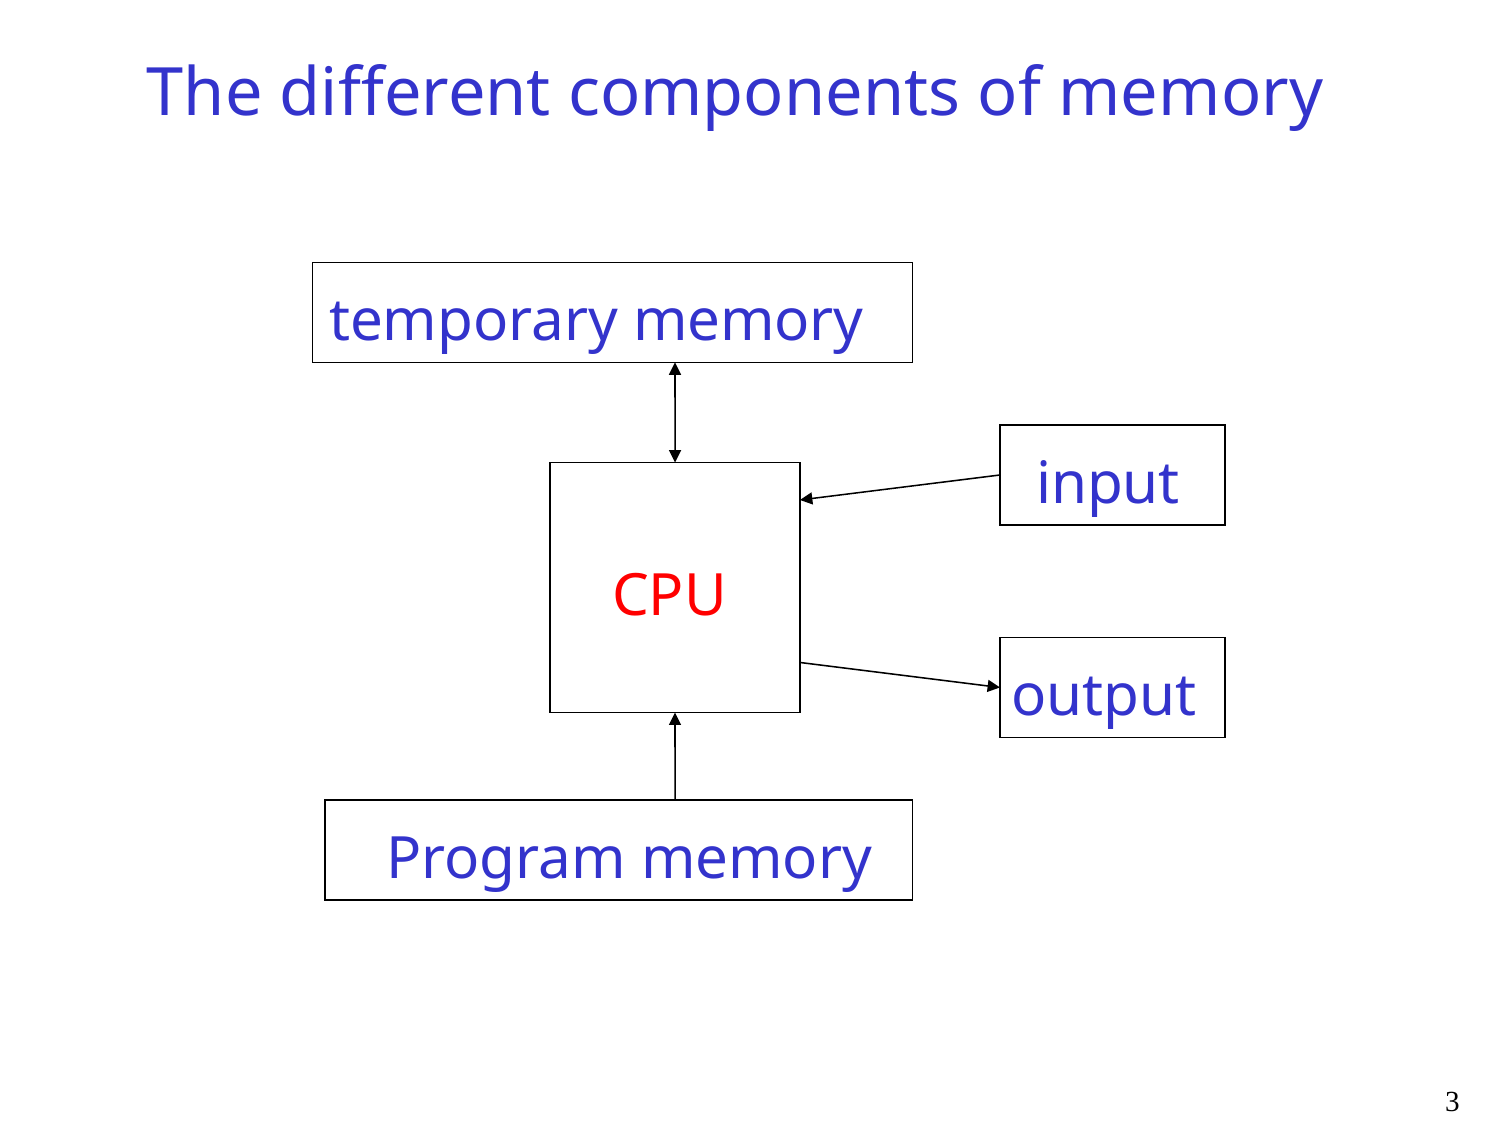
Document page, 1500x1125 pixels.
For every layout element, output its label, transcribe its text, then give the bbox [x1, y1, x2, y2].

text_box [668, 712, 682, 800]
text_box [999, 637, 1225, 738]
text_box [799, 474, 1000, 505]
text_box output [996, 650, 1212, 735]
text_box Program memory [371, 812, 887, 898]
text_box [324, 800, 913, 900]
text_box temporary memory [314, 275, 879, 360]
text_box CPU [597, 549, 742, 635]
text_box [312, 262, 913, 363]
text_box [999, 425, 1225, 525]
text_box input [1021, 437, 1195, 523]
slide_number 3 [1162, 1074, 1476, 1125]
text_box [668, 362, 682, 463]
text_box [549, 462, 800, 713]
text_box The different components of memory [132, 41, 1339, 137]
text_box [799, 662, 1000, 693]
